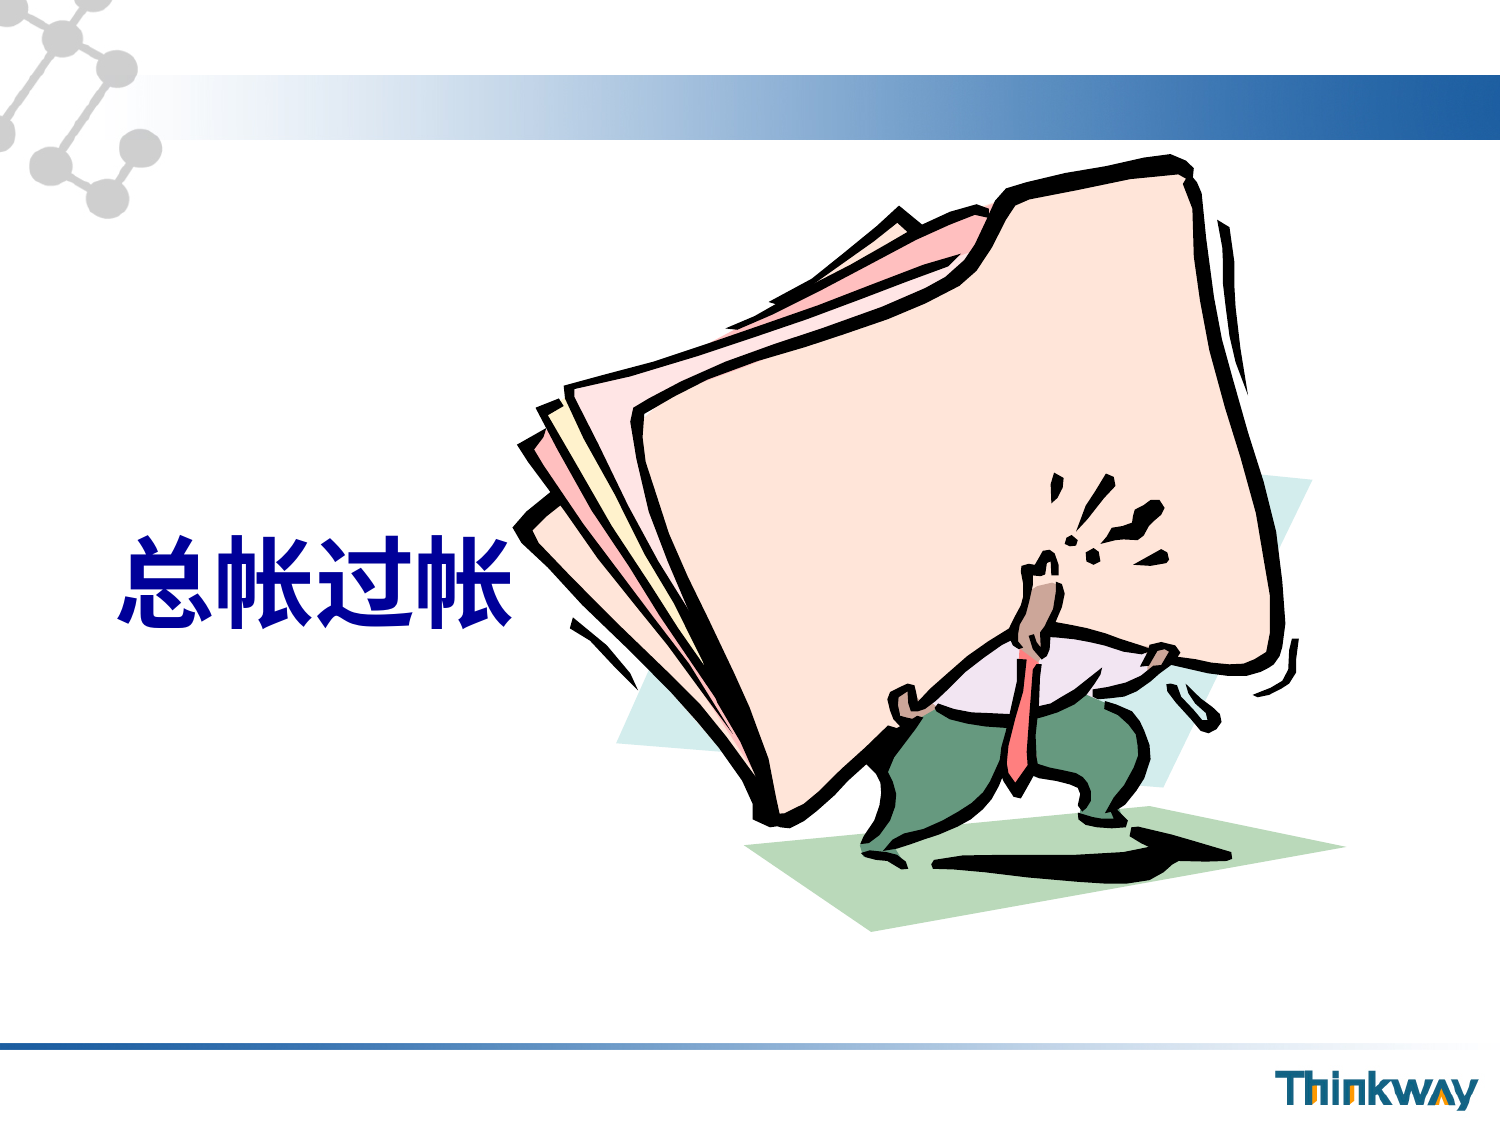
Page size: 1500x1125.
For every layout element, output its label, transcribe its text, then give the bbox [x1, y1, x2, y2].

title [112, 99, 1388, 288]
list 总帐过帐 [99, 512, 507, 663]
picture [0, 0, 1500, 1125]
